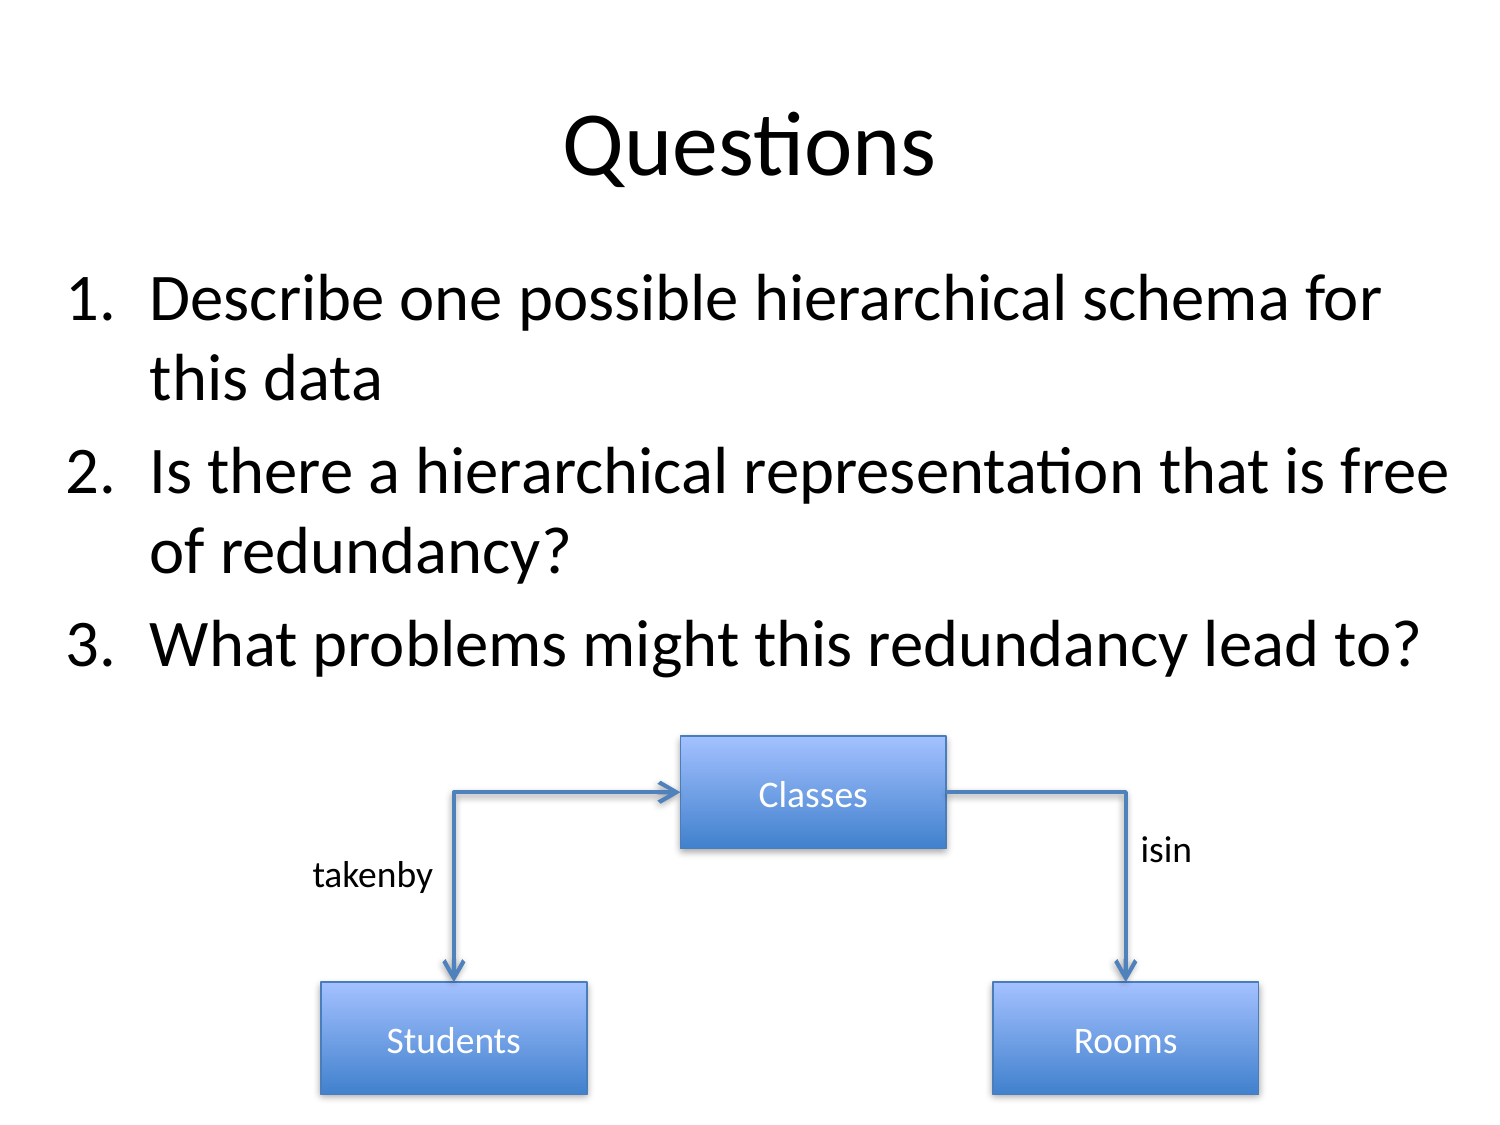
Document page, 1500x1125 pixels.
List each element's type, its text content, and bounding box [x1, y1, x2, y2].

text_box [297, 735, 1283, 1095]
list Describe one possible hierarchical schema for this data Is there a hierarchical representation that is free of redundancy? What problems might this redundancy lead to? [50, 246, 1476, 989]
title Questions [75, 45, 1425, 233]
